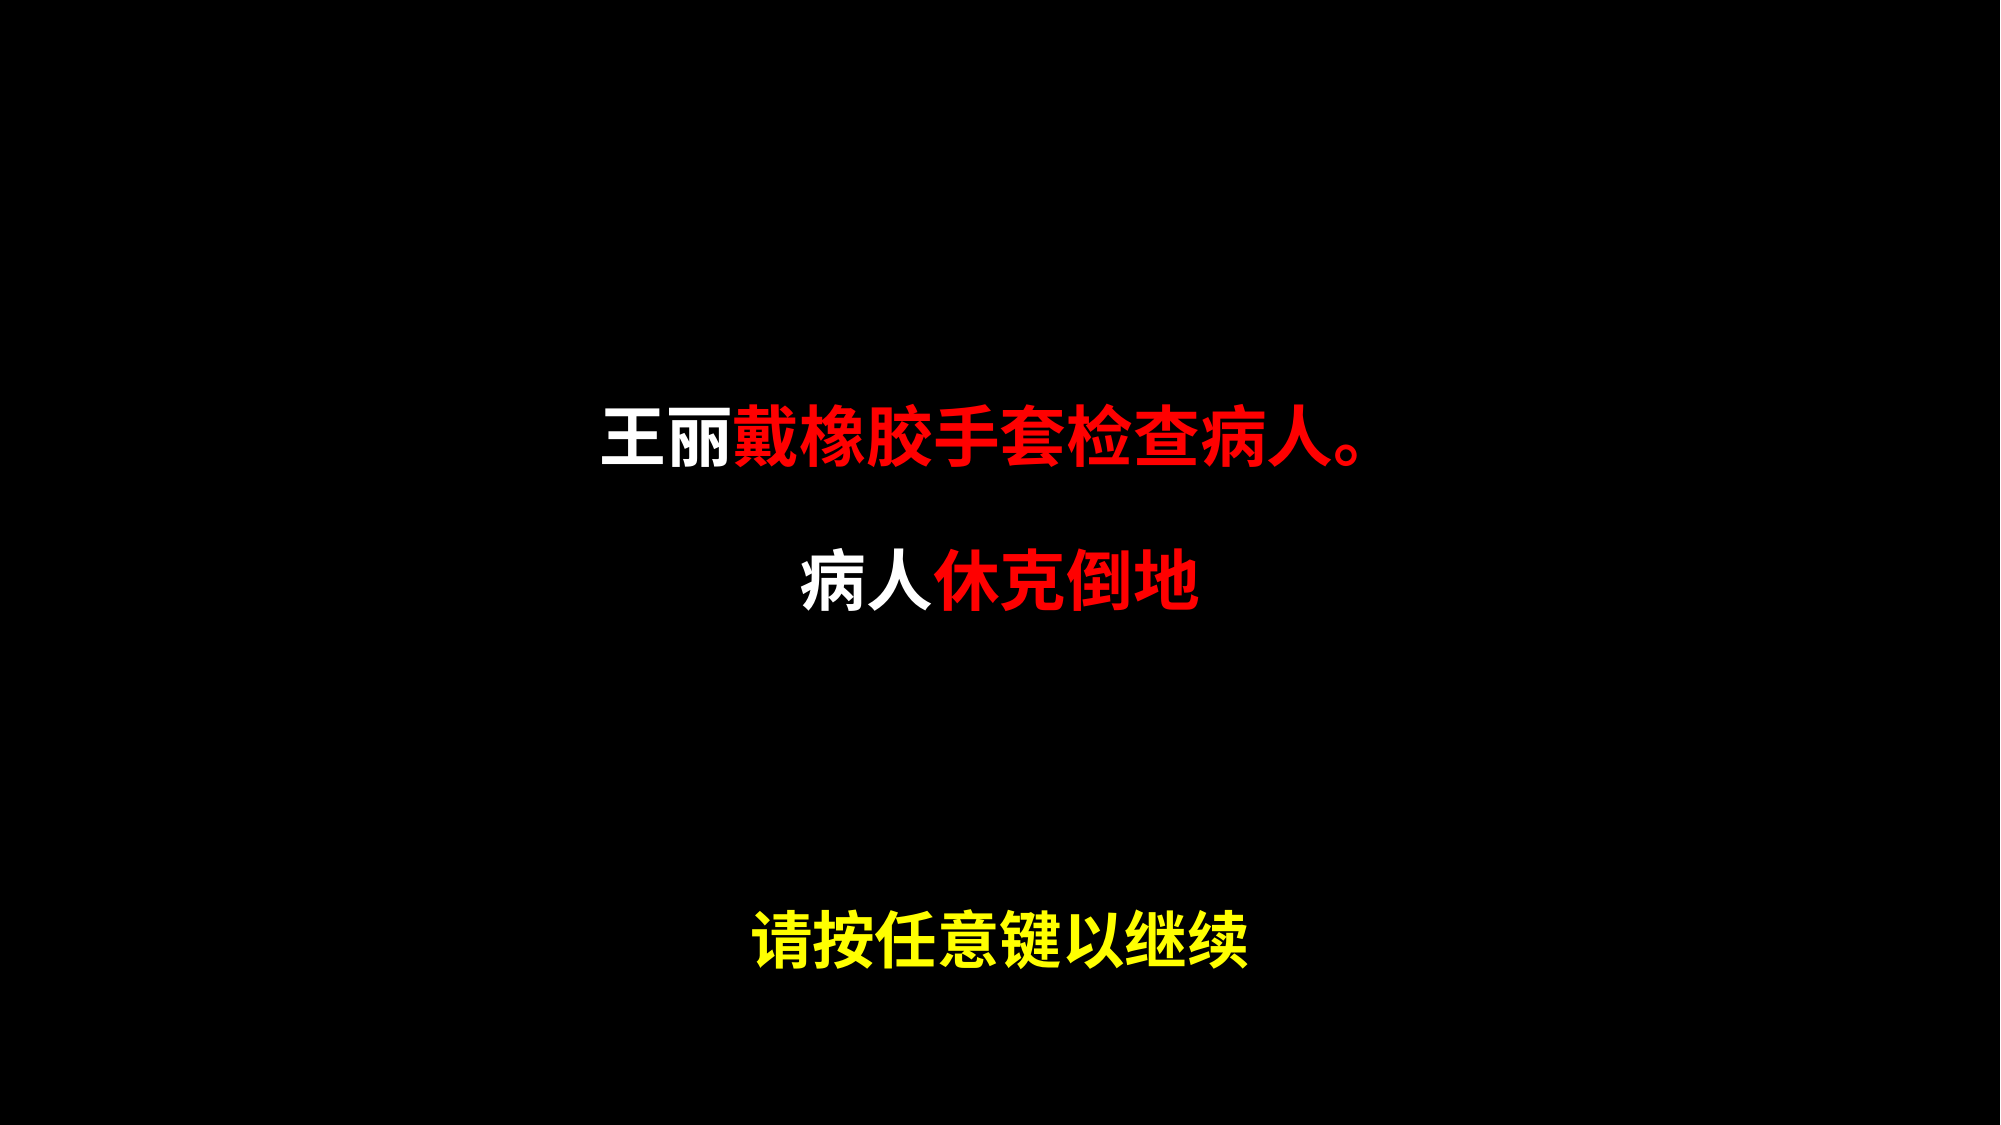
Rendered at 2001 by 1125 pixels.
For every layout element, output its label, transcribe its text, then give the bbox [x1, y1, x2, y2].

text_box 请按任意键以继续 [500, 893, 1500, 984]
title 王丽戴橡胶手套检查病人。 病人休克倒地 [249, 236, 1750, 628]
